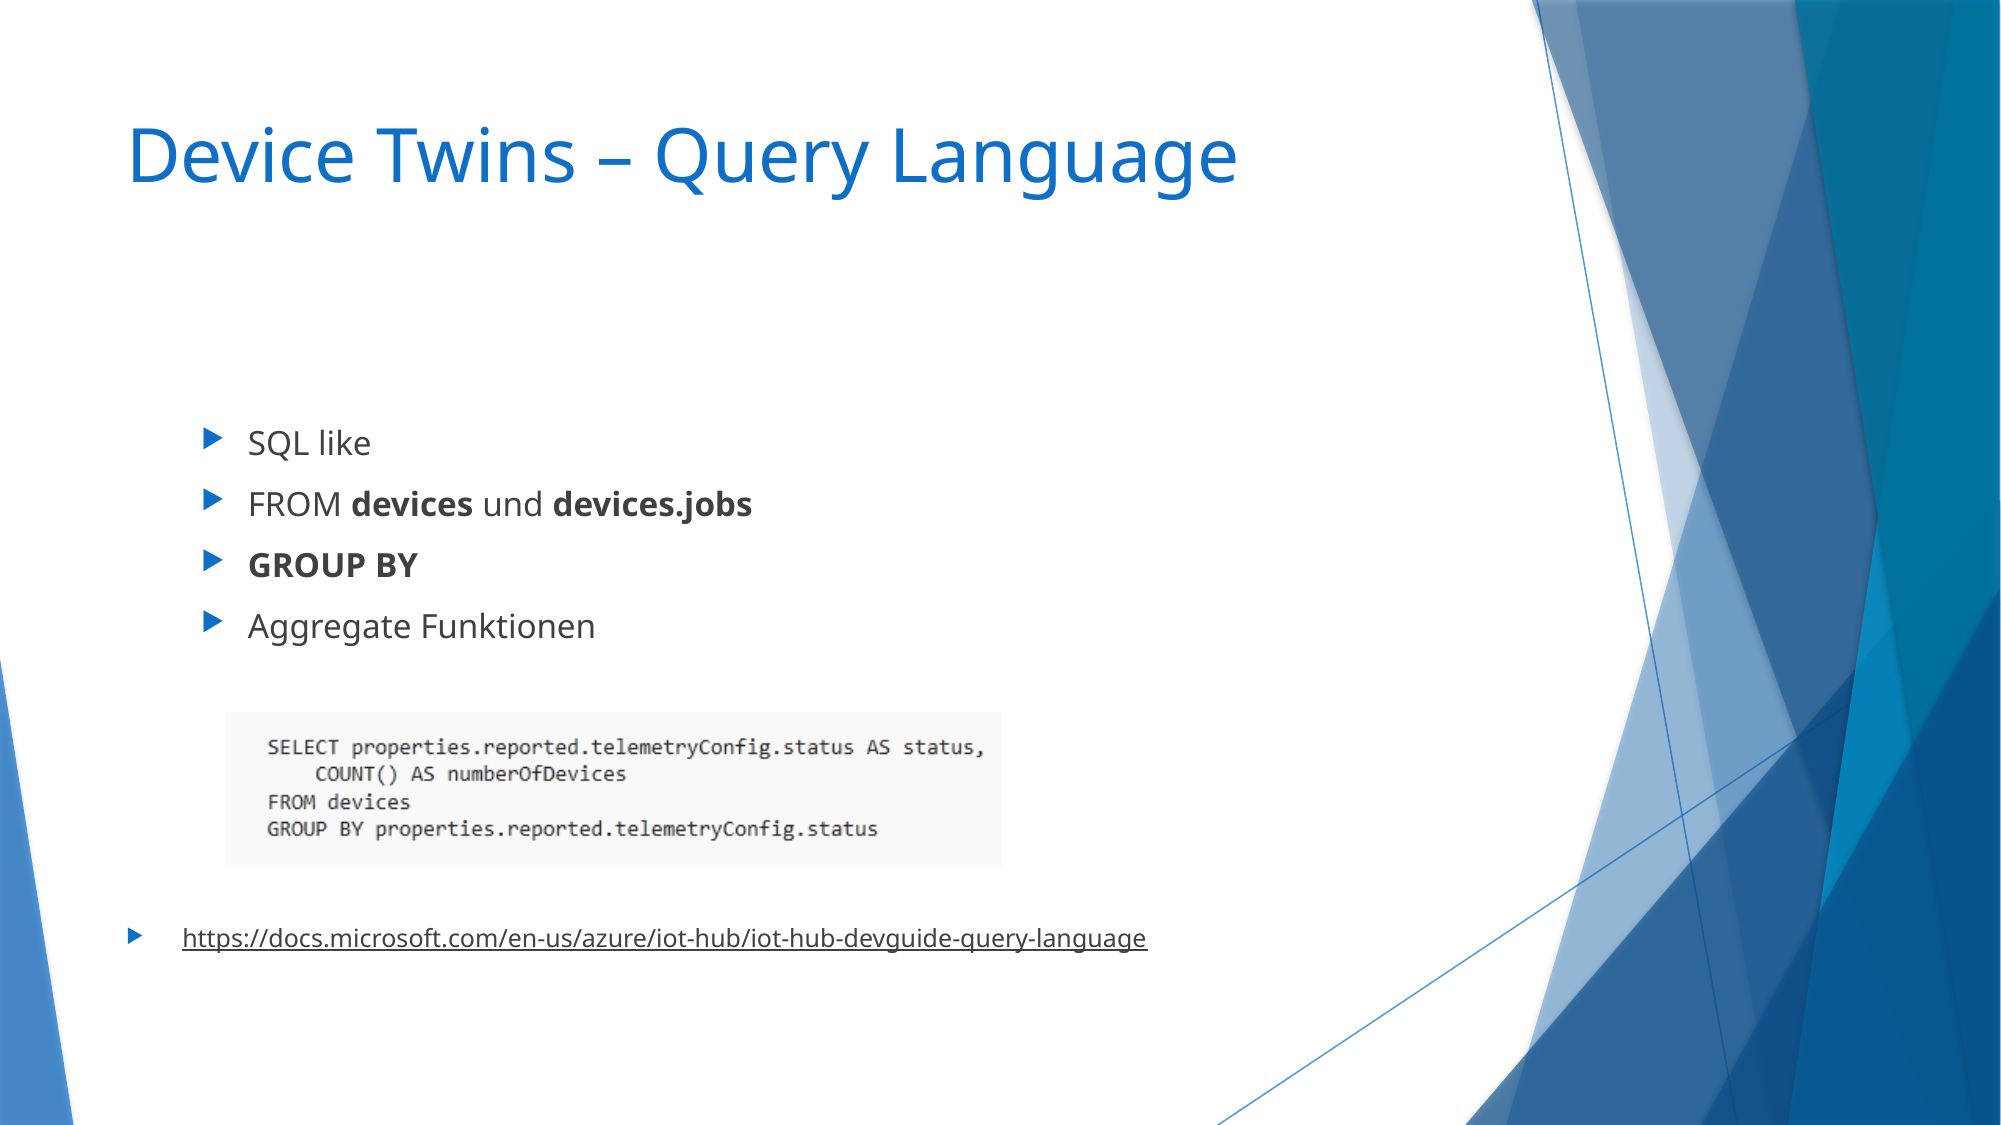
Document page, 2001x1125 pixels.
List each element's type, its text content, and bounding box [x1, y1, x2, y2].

picture [226, 711, 1003, 866]
title Device Twins – Query Language [111, 99, 1522, 317]
list SQL like FROM devices und devices.jobs GROUP BY Aggregate Funktionen https://docs.microsoft.com/en-us/azure/iot-hub/iot-hub-devguide-query-language [111, 354, 1522, 992]
